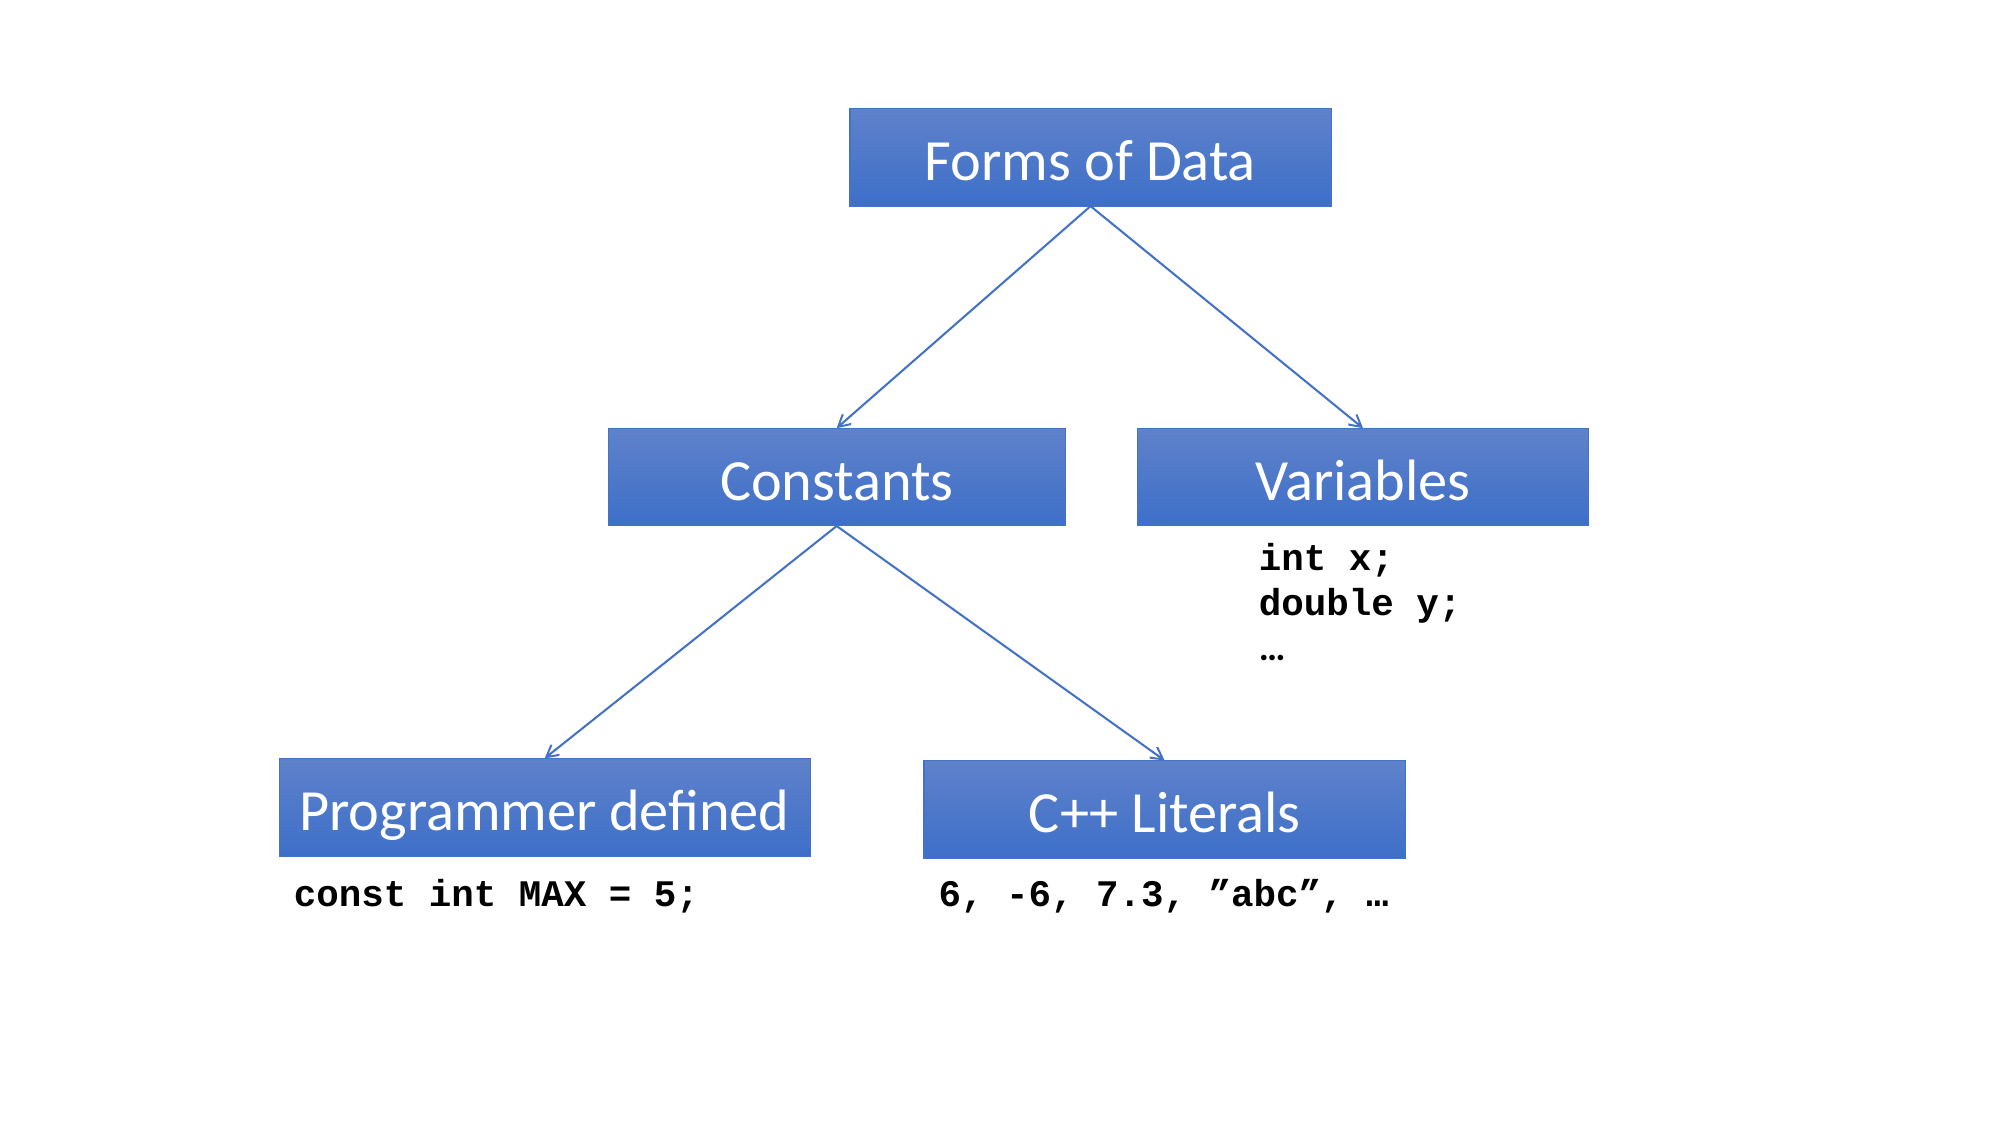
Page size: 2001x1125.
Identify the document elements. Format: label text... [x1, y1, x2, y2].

text_box Constants [608, 428, 1066, 526]
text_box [836, 206, 1091, 429]
text_box const int MAX = 5; [279, 861, 752, 921]
text_box int x; double y; … [1244, 526, 1486, 676]
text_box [544, 526, 837, 759]
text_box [836, 526, 1165, 761]
text_box Programmer defined [279, 758, 811, 857]
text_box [1091, 206, 1364, 429]
text_box Forms of Data [849, 108, 1332, 206]
text_box Variables [1137, 428, 1589, 526]
text_box C++ Literals [923, 760, 1406, 859]
text_box 6, -6, 7.3, ”abc”, … [923, 861, 1464, 921]
